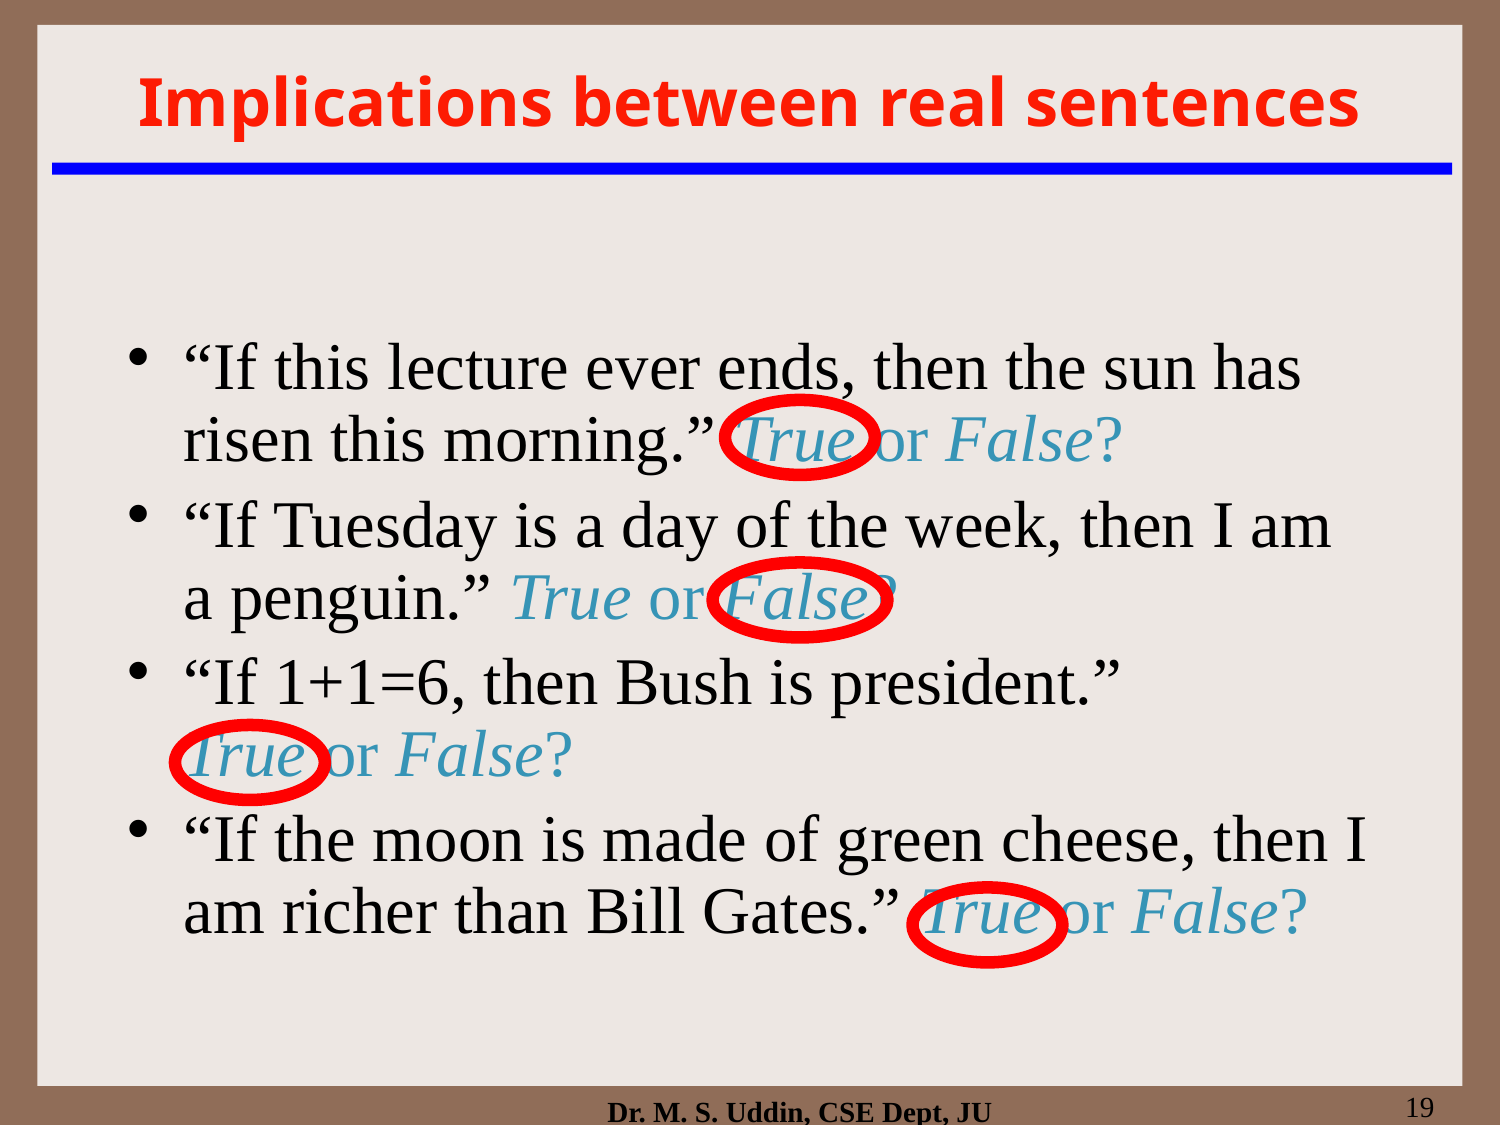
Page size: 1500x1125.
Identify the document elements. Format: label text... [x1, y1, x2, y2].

footer Dr. M. S. Uddin, CSE Dept, JU [562, 1085, 1038, 1125]
title Implications between real sentences [62, 62, 1438, 138]
text_box [712, 562, 888, 638]
text_box [174, 724, 325, 800]
slide_number 19 [1137, 1081, 1450, 1125]
text_box [724, 399, 875, 475]
list “If this lecture ever ends, then the sun has risen this morning.” True or False? “If Tuesday is a day of the week, then I am a penguin.” True or False? “If 1+1=6, then Bush is president.” True or False? “If the moon is made of green cheese, then I am richer than Bill Gates.” True or False? [112, 324, 1388, 1025]
text_box [912, 887, 1063, 963]
